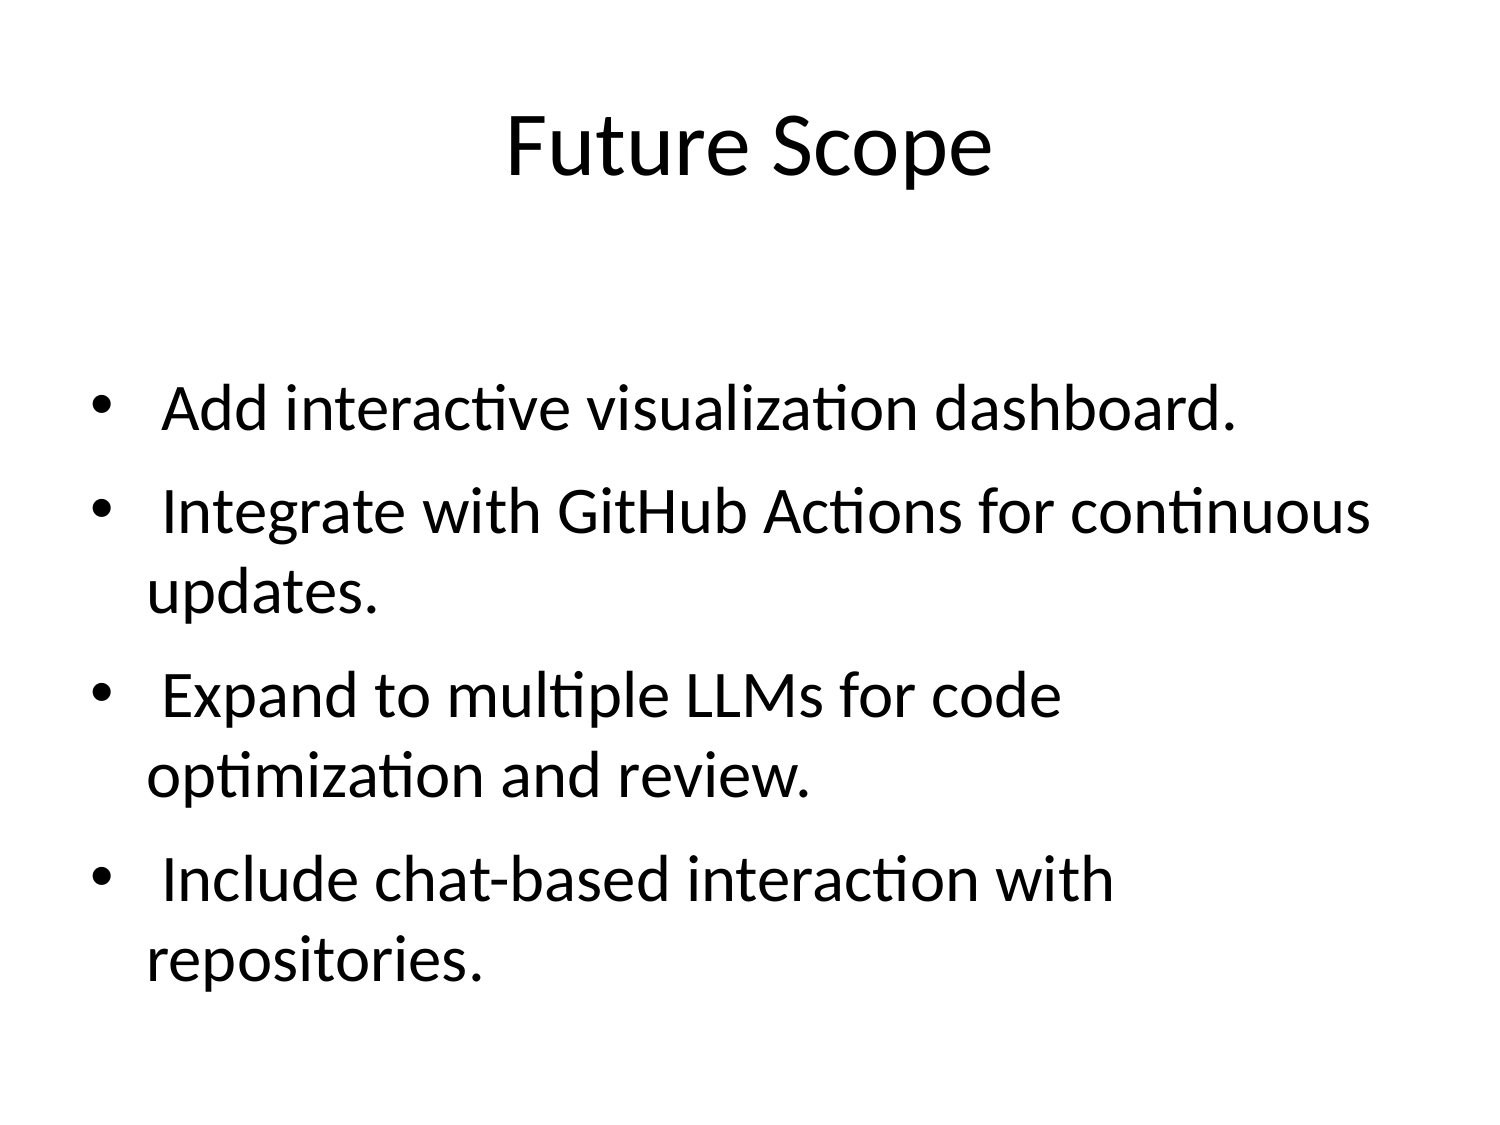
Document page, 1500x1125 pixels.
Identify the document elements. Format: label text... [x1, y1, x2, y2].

list Add interactive visualization dashboard. Integrate with GitHub Actions for continuous updates. Expand to multiple LLMs for code optimization and review. Include chat-based interaction with repositories. [75, 262, 1425, 1005]
title Future Scope [75, 45, 1425, 233]
